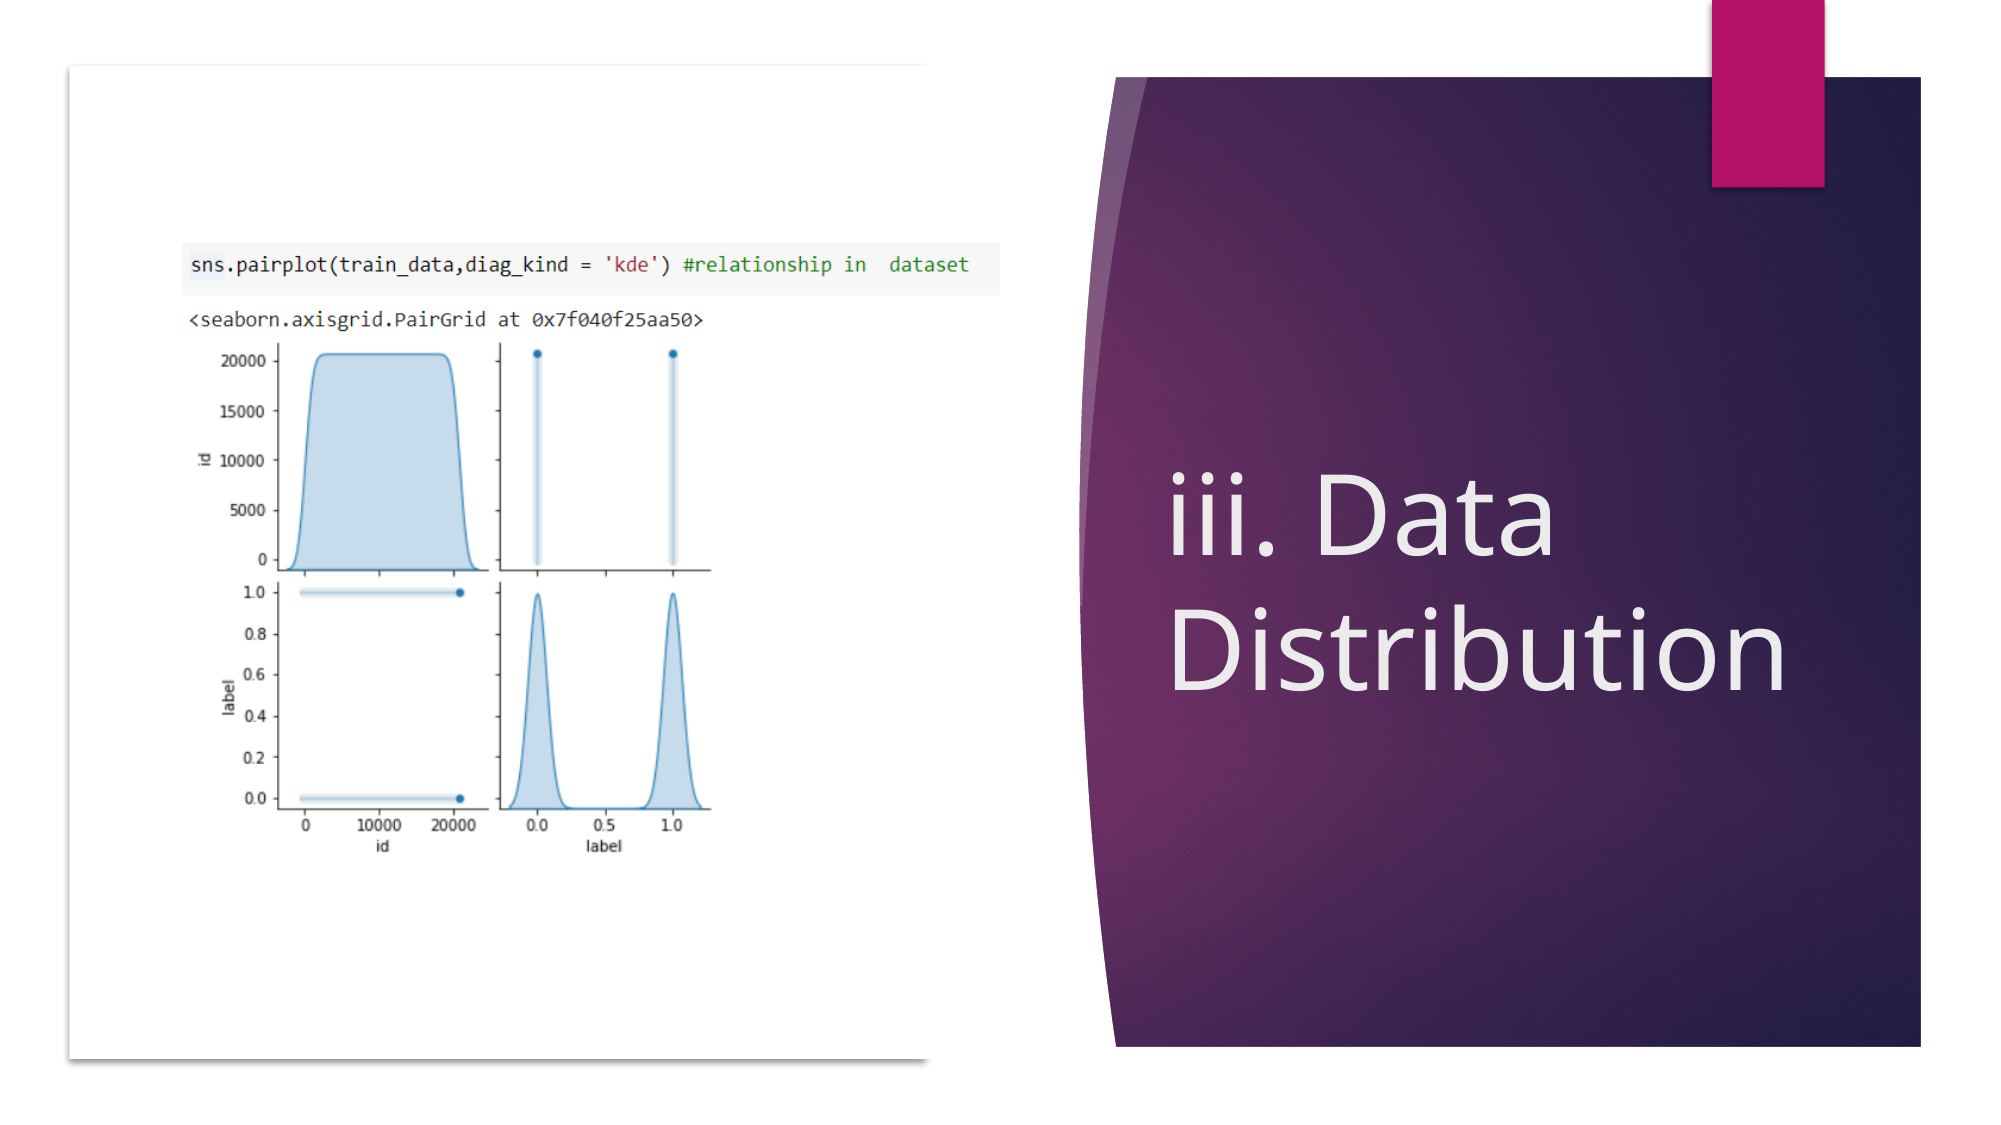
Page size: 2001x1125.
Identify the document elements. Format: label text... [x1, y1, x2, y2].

picture [181, 243, 1000, 882]
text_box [69, 64, 1128, 1060]
text_box iii. Data Distribution [1149, 203, 1894, 721]
